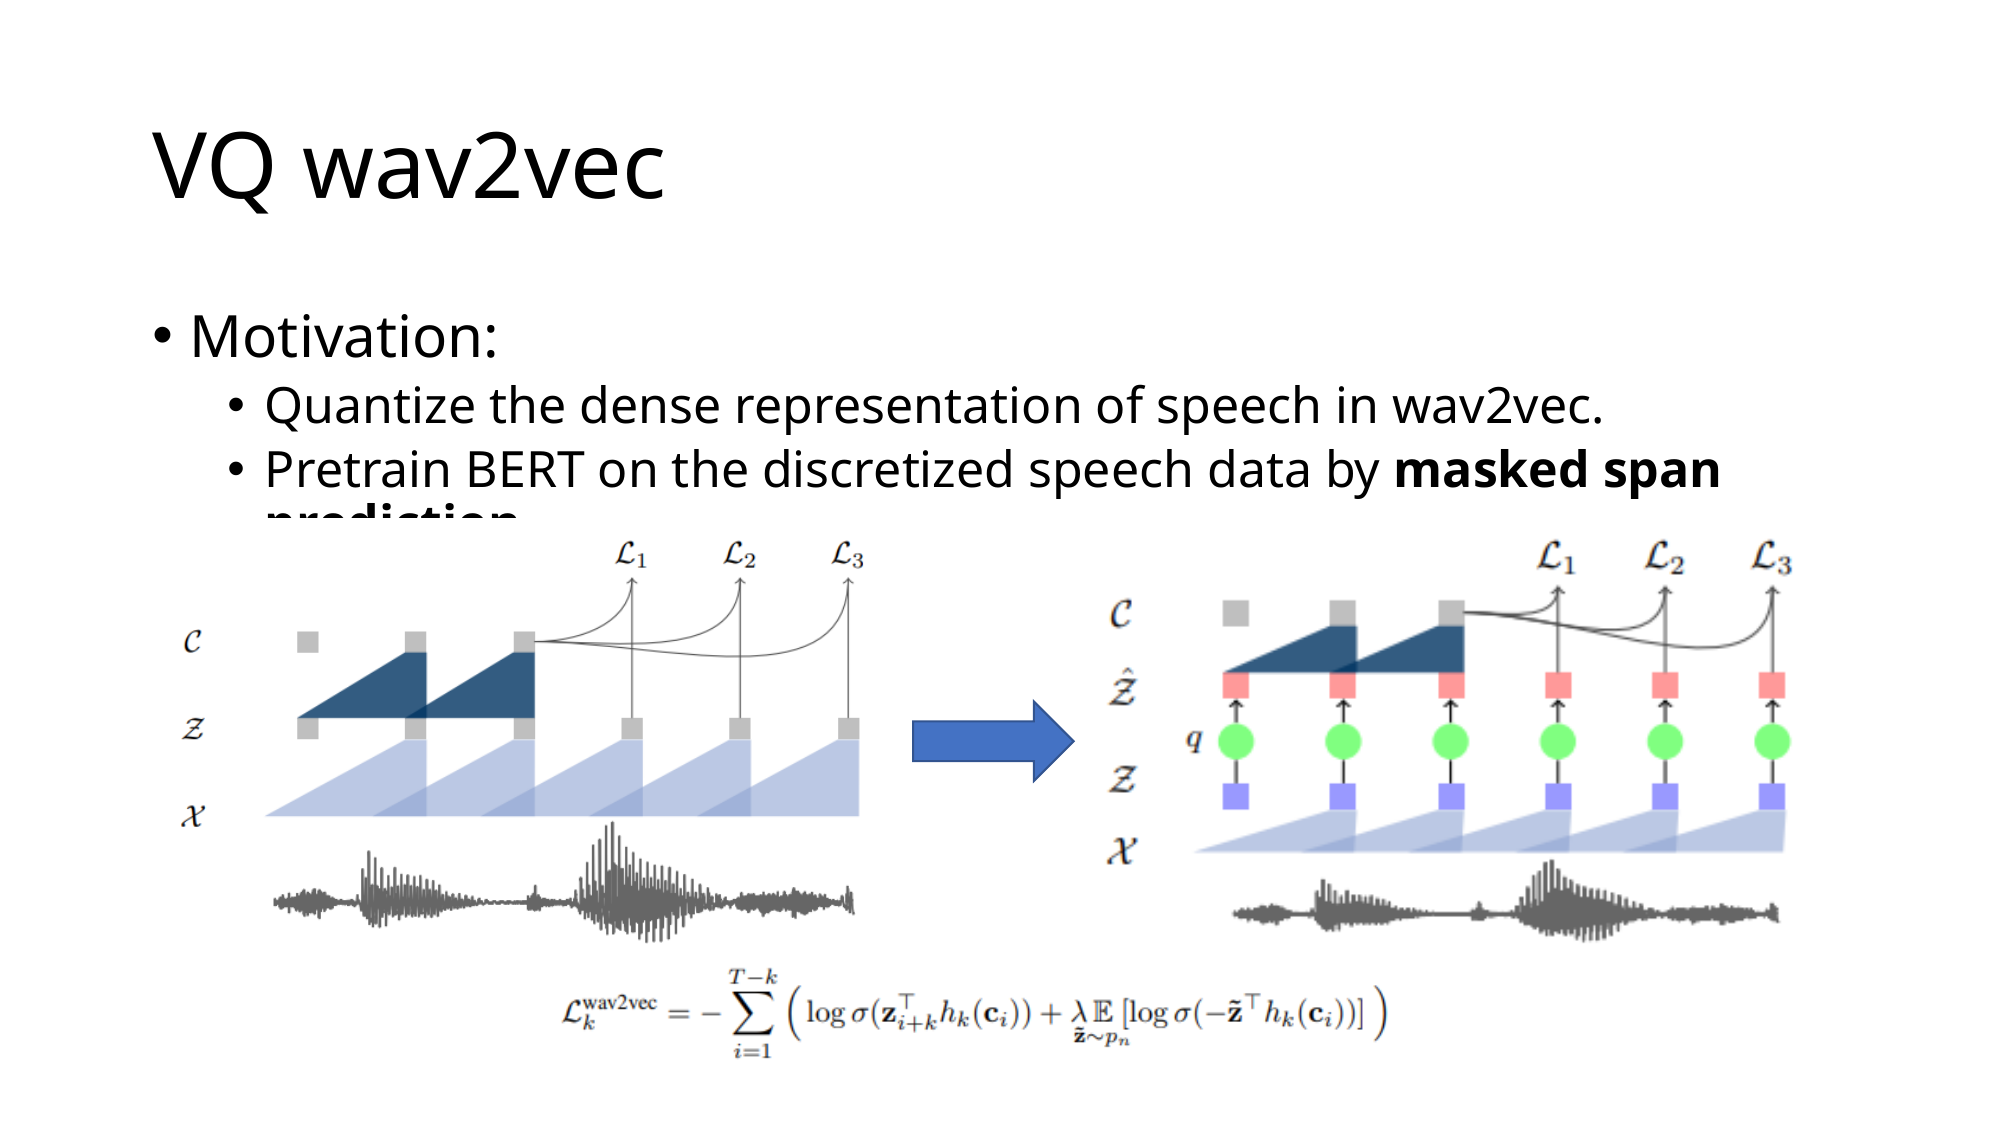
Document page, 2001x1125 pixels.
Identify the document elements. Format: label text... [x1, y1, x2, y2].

picture [547, 518, 1814, 1074]
title VQ wav2vec [137, 59, 1863, 278]
list Motivation: Quantize the dense representation of speech in wav2vec. Pretrain BERT on the discretized speech data by masked span prediction. [137, 299, 1863, 1014]
picture [160, 518, 882, 957]
text_box [912, 698, 1073, 784]
